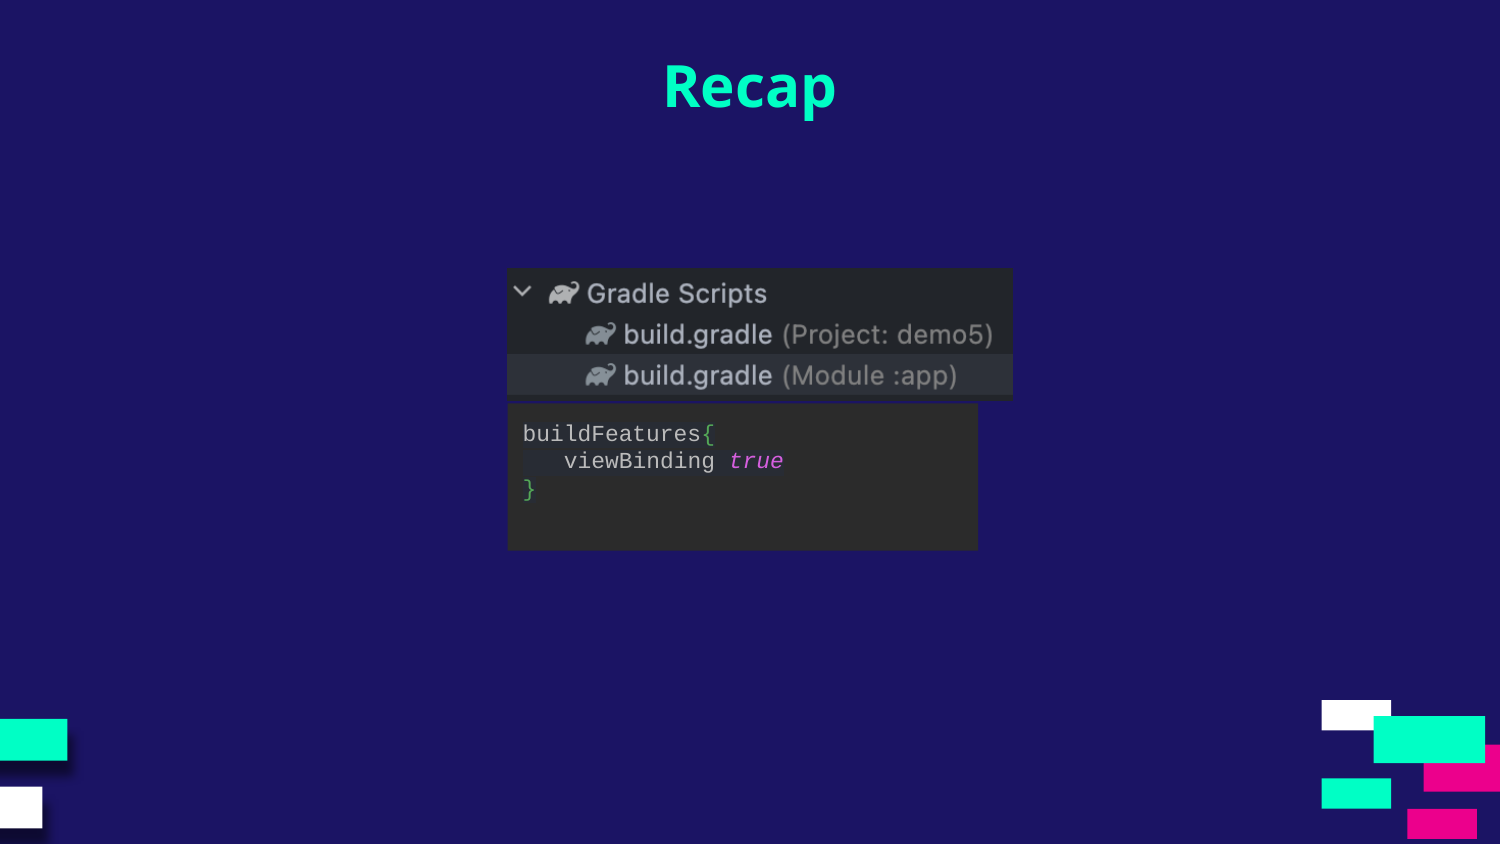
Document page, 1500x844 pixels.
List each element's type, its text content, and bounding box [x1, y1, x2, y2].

text_box [1321, 700, 1392, 731]
text_box [1407, 808, 1477, 839]
text_box Recap [375, 33, 1125, 144]
text_box [0, 718, 68, 761]
text_box [1423, 744, 1500, 792]
picture [507, 267, 1013, 401]
text_box [1373, 716, 1486, 764]
text_box buildFeatures{ viewBinding true } [507, 408, 979, 551]
text_box [1321, 778, 1392, 809]
text_box [0, 786, 43, 829]
